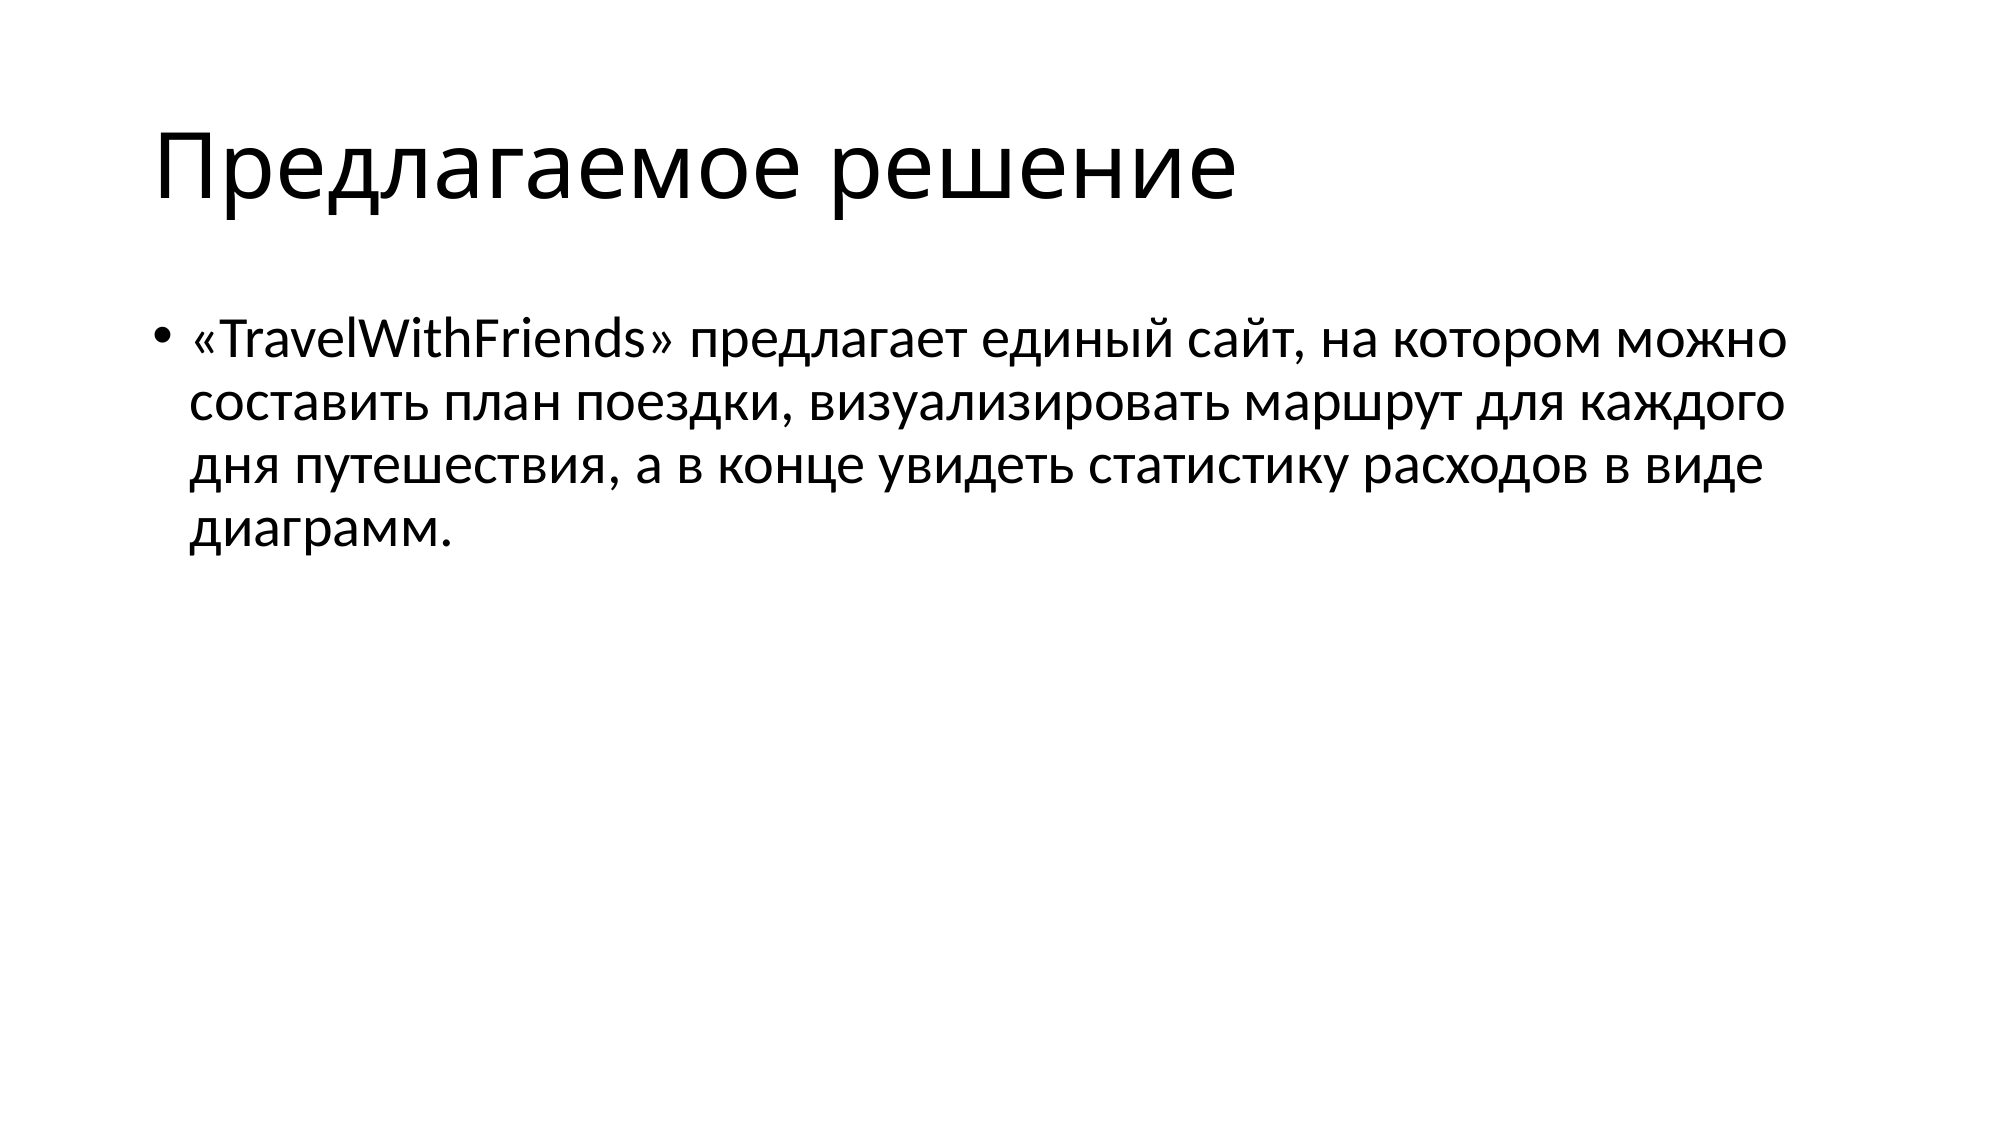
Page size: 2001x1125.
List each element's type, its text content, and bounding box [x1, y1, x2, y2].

title Предлагаемое решение [137, 59, 1863, 278]
list «TravelWithFriends» предлагает единый сайт, на котором можно составить план поездки, визуализировать маршрут для каждого дня путешествия, а в конце увидеть статистику расходов в виде диаграмм. [137, 299, 1863, 1014]
